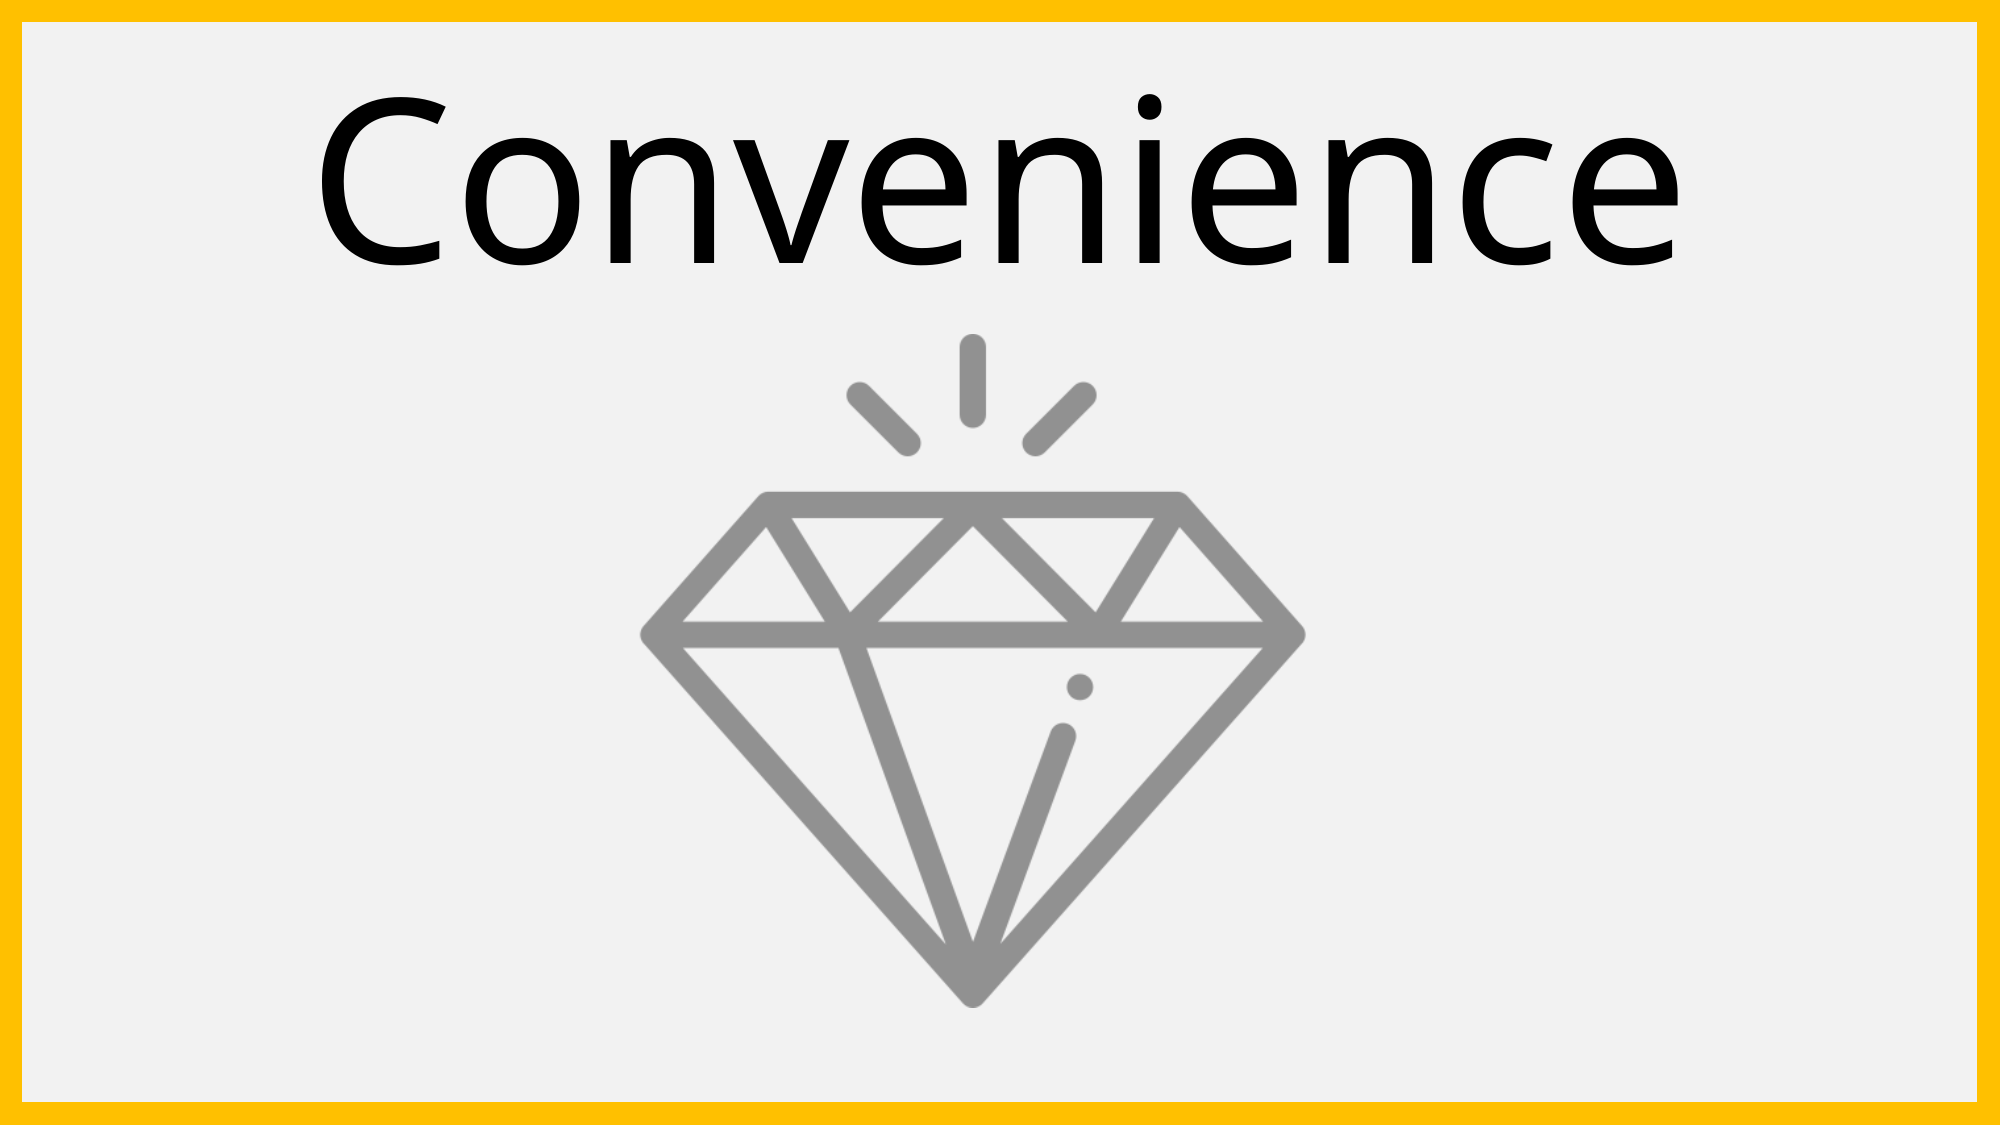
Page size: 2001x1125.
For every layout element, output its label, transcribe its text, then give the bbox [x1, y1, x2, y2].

text_box Convenience [24, 25, 1975, 1036]
text_box [8, 8, 1990, 1116]
picture [635, 334, 1310, 1008]
